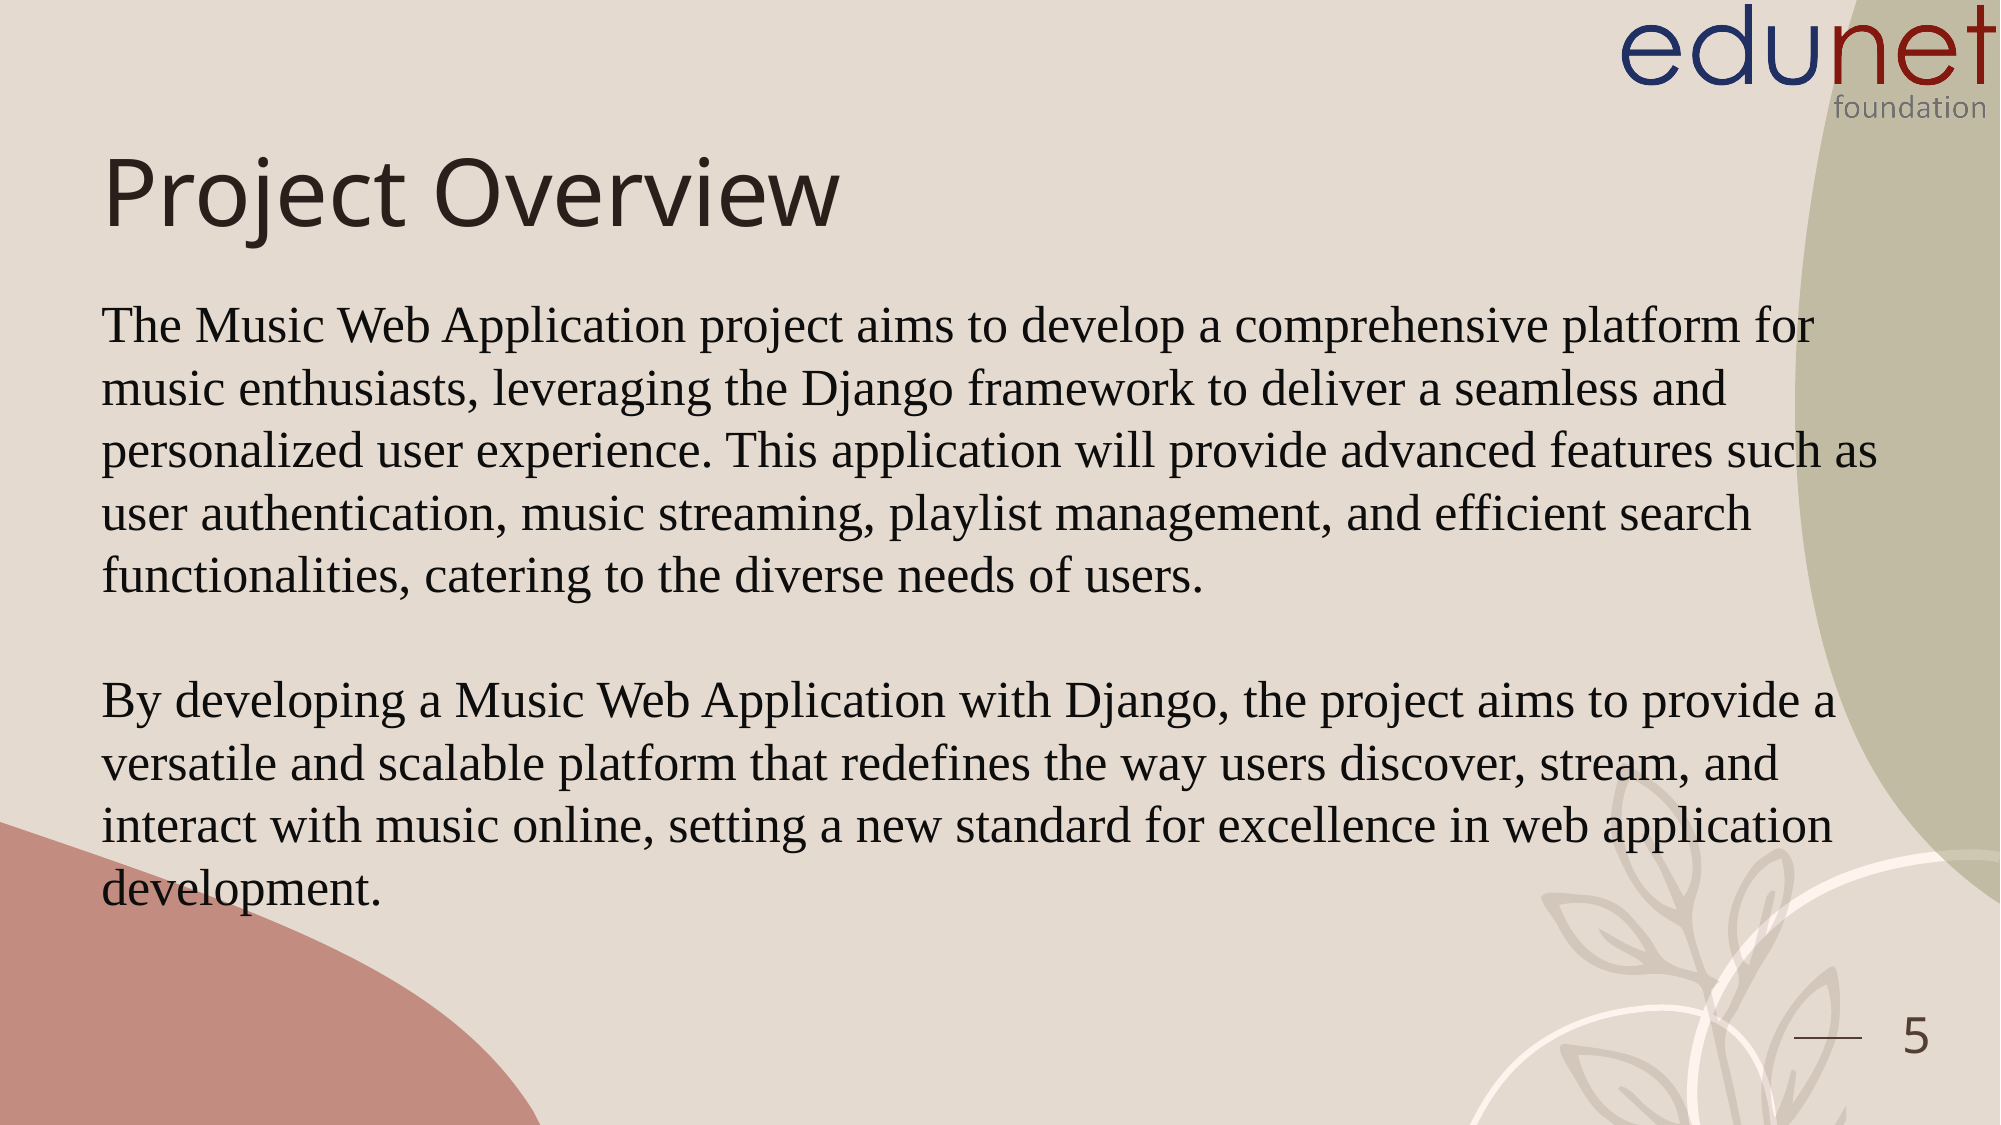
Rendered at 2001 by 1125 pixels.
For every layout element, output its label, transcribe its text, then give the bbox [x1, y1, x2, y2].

slide_number 5 [1862, 964, 1971, 1112]
text_box Project Overview The Music Web Application project aims to develop a comprehensive platform for music enthusiasts, leveraging the Django framework to deliver a seamless and personalized user experience. This application will provide advanced features such as user authentication, music streaming, playlist management, and efficient search functionalities, catering to the diverse needs of users. By developing a Music Web Application with Django, the project aims to provide a versatile and scalable platform that redefines the way users discover, stream, and interact with music online, setting a new standard for excellence in web application development. [86, 125, 1914, 968]
picture [1613, 0, 2000, 126]
